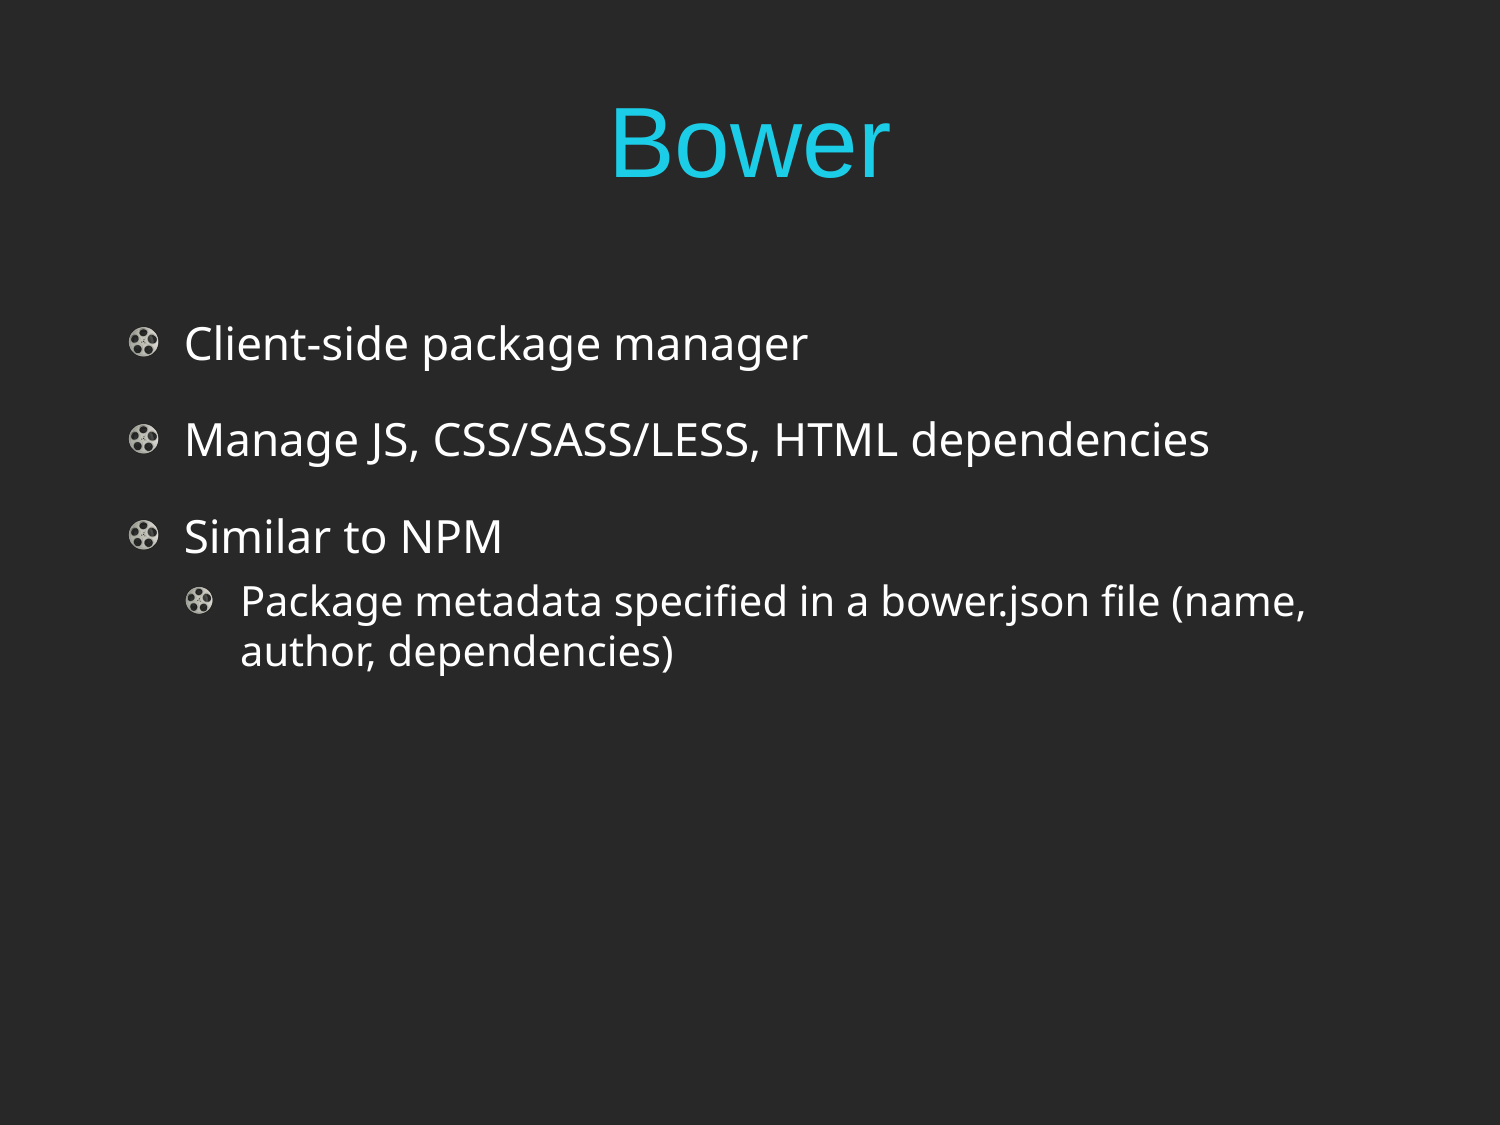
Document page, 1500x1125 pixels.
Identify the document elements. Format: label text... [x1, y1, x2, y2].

list Client-side package manager Manage JS, CSS/SASS/LESS, HTML dependencies Similar to NPM Package metadata specified in a bower.json file (name, author, dependencies) [112, 306, 1388, 1005]
picture [127, 518, 160, 551]
picture [127, 325, 160, 358]
picture [127, 422, 160, 455]
title Bower [112, 19, 1388, 255]
picture [184, 585, 214, 615]
